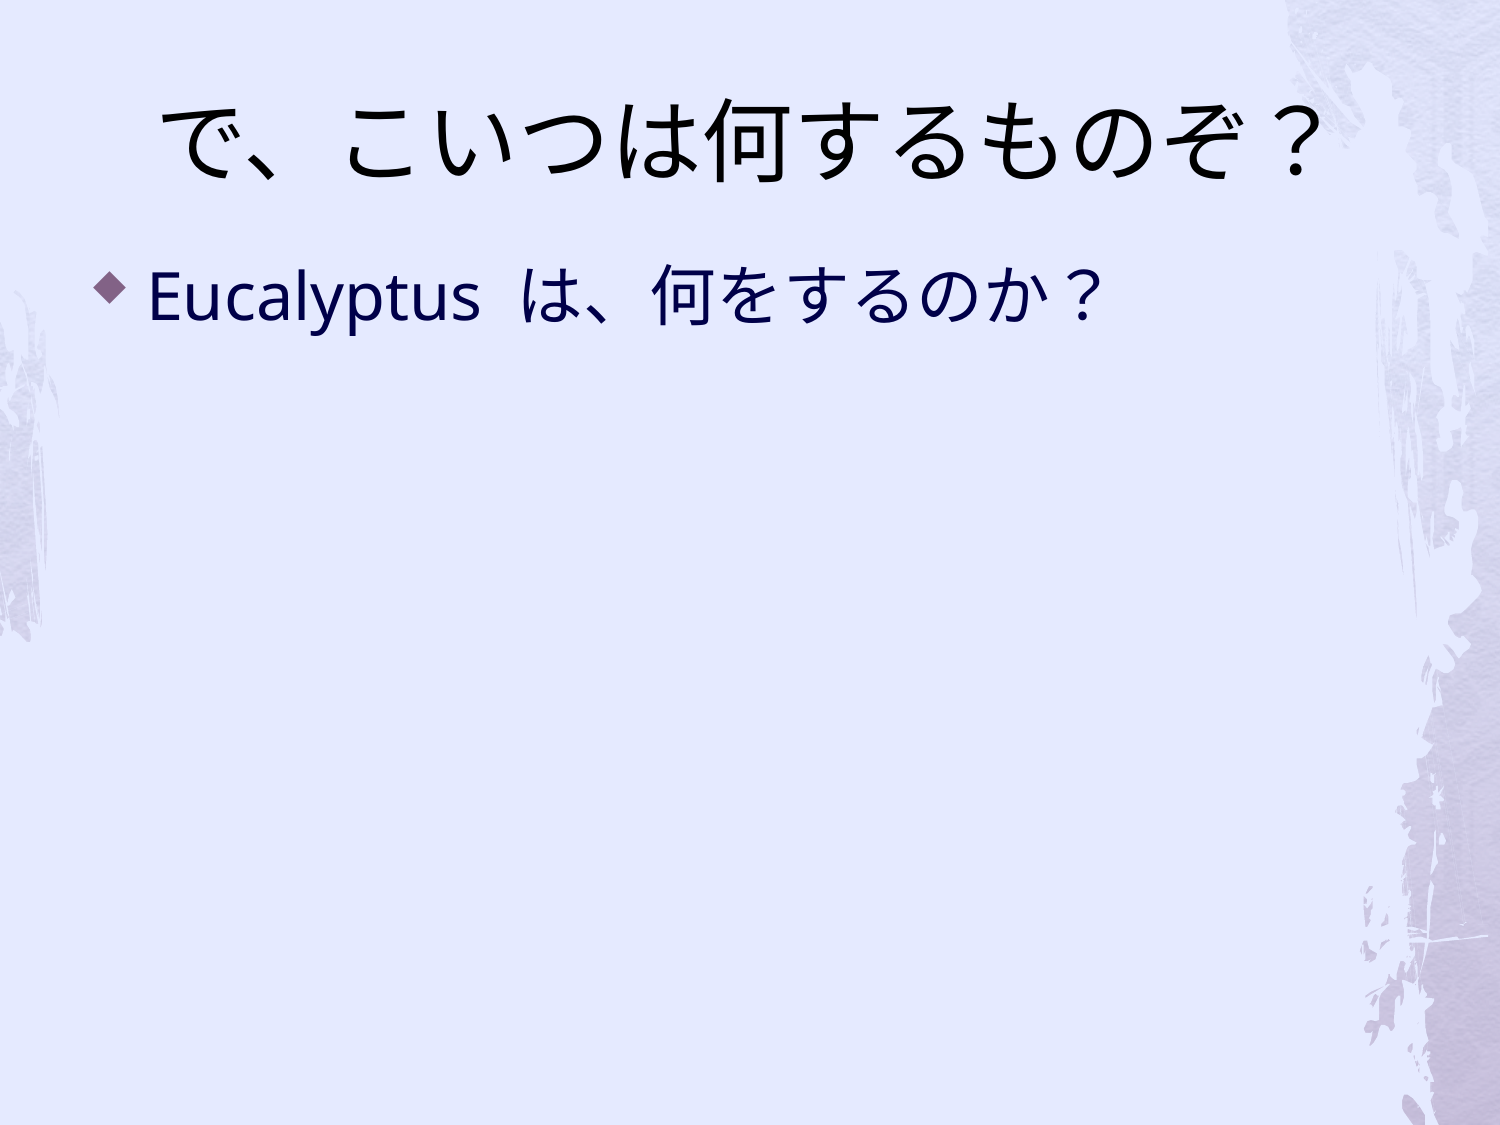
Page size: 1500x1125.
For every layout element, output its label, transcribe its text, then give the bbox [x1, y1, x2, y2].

title で、こいつは何するものぞ？ [75, 45, 1425, 233]
list Eucalyptus は、何をするのか？ [75, 246, 1425, 989]
